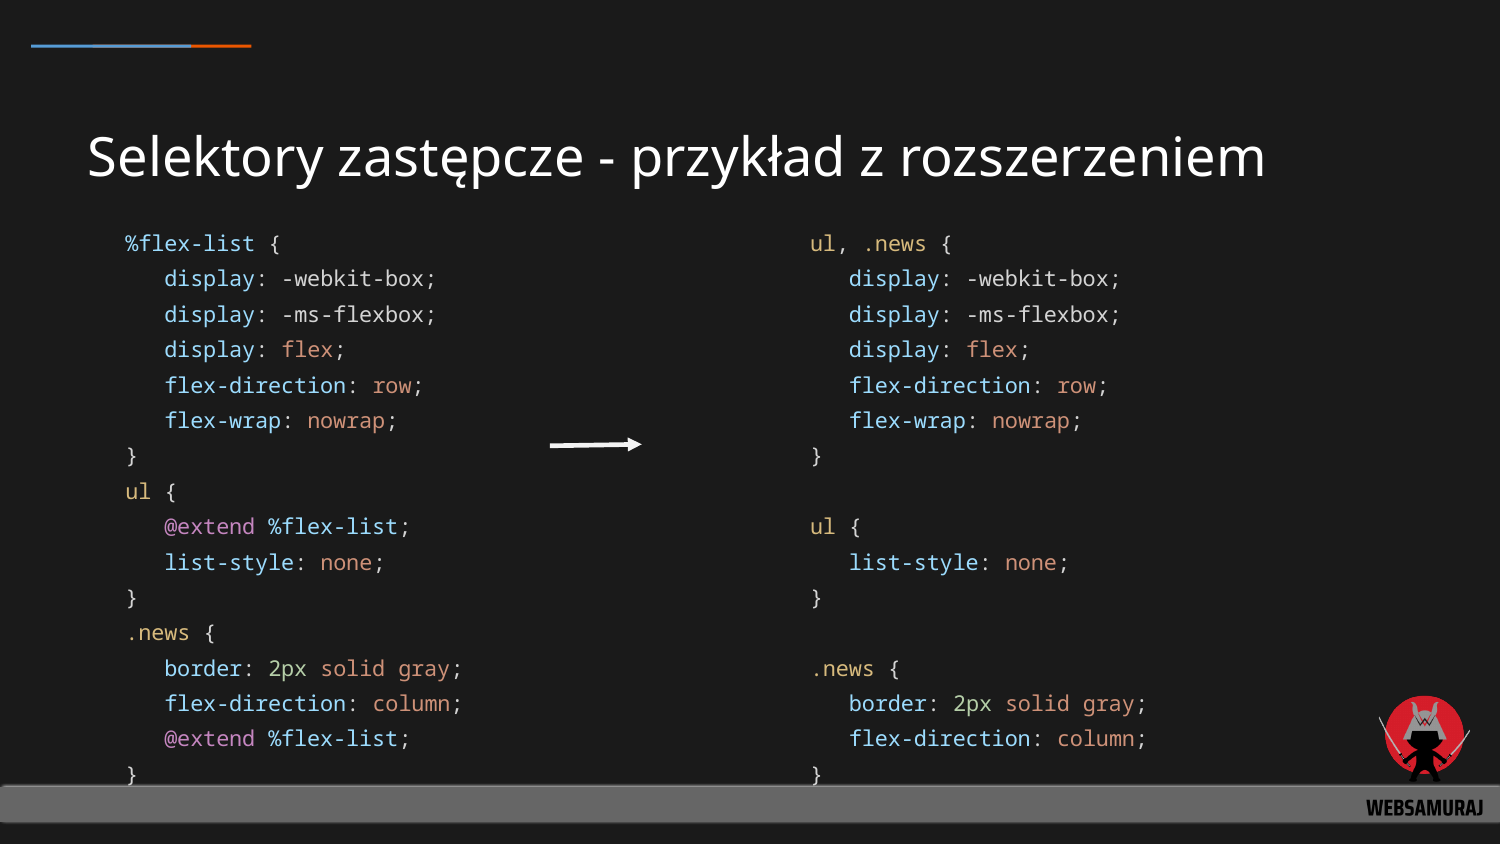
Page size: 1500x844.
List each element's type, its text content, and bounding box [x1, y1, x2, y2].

picture [1358, 689, 1491, 822]
text_box ul, .news { display: -webkit-box; display: -ms-flexbox; display: flex; flex-direction: row; flex-wrap: nowrap; } ul { list-style: none; } .news { border: 2px solid gray; flex-direction: column; } [795, 205, 1288, 722]
text_box %flex-list { display: -webkit-box; display: -ms-flexbox; display: flex; flex-direction: row; flex-wrap: nowrap; } ul { @extend %flex-list; list-style: none; } .news { border: 2px solid gray; flex-direction: column; @extend %flex-list; } [110, 205, 603, 722]
title Selektory zastępcze - przykład z rozszerzeniem [72, 97, 1416, 206]
subtitle [110, 249, 1379, 742]
